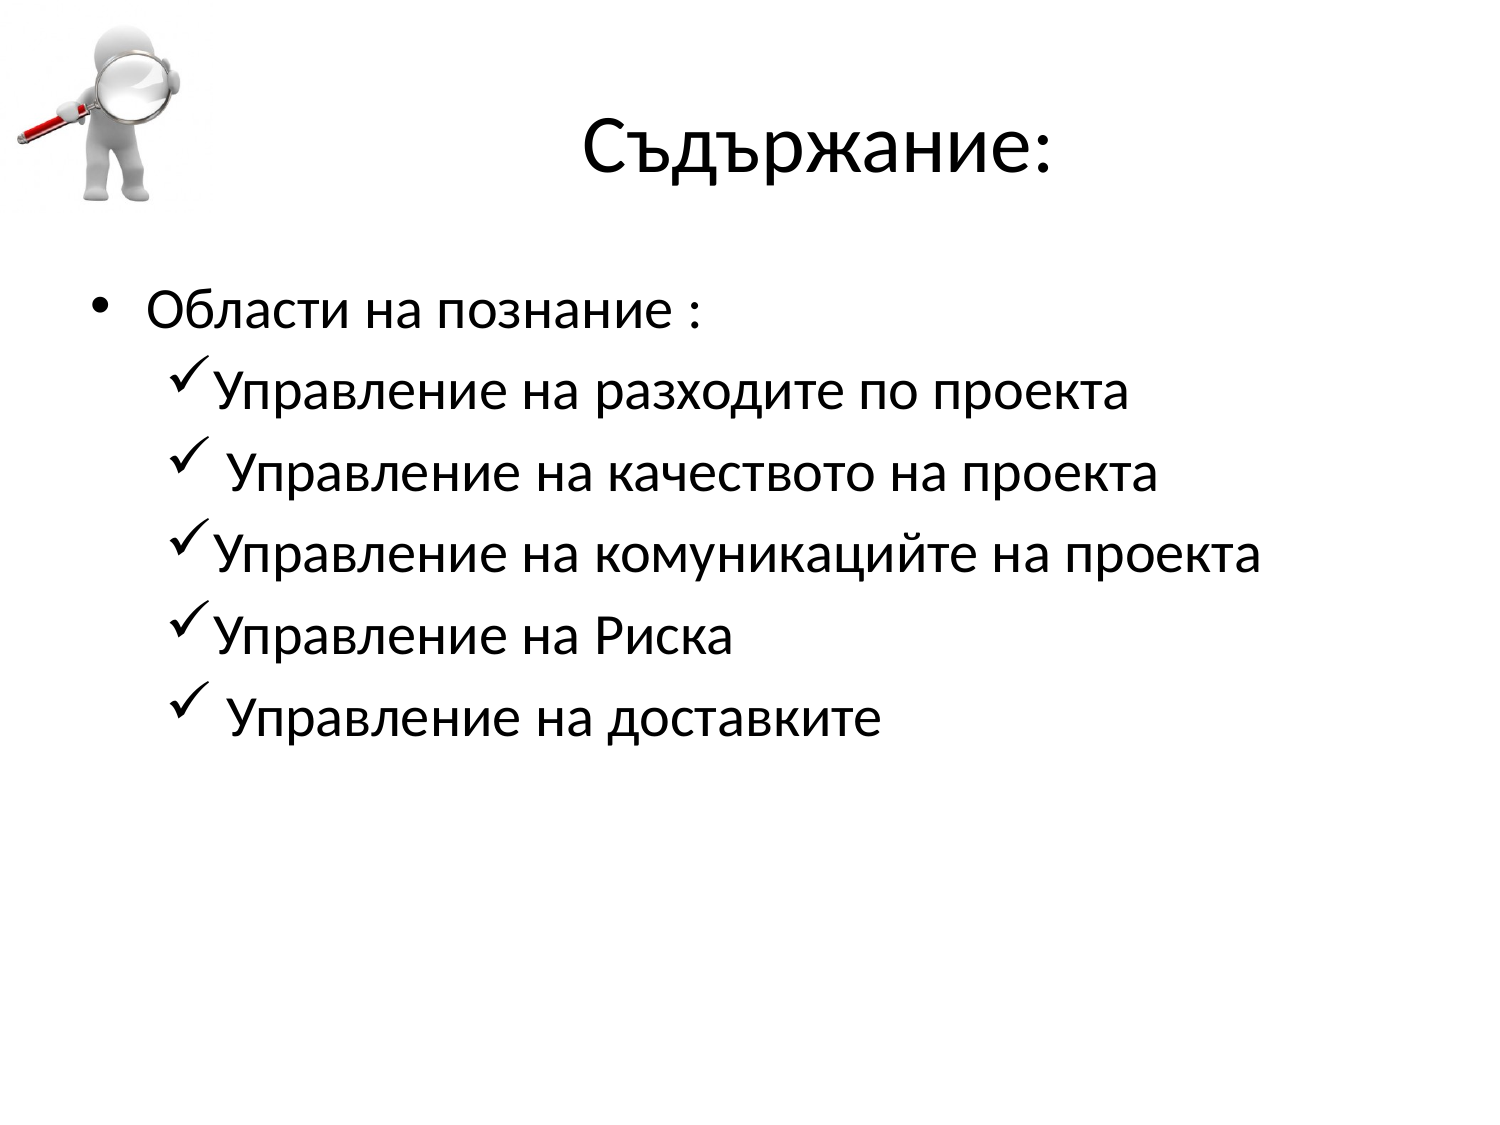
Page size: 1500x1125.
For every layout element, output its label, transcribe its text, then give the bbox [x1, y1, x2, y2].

list Области на познание : Управление на разходите по проекта Управление на качеството на проекта Управление на комуникацийте на проекта Управление на Риска Управление на доставките [75, 262, 1425, 1005]
title Съдържание: [212, 45, 1425, 233]
picture [0, 0, 213, 213]
